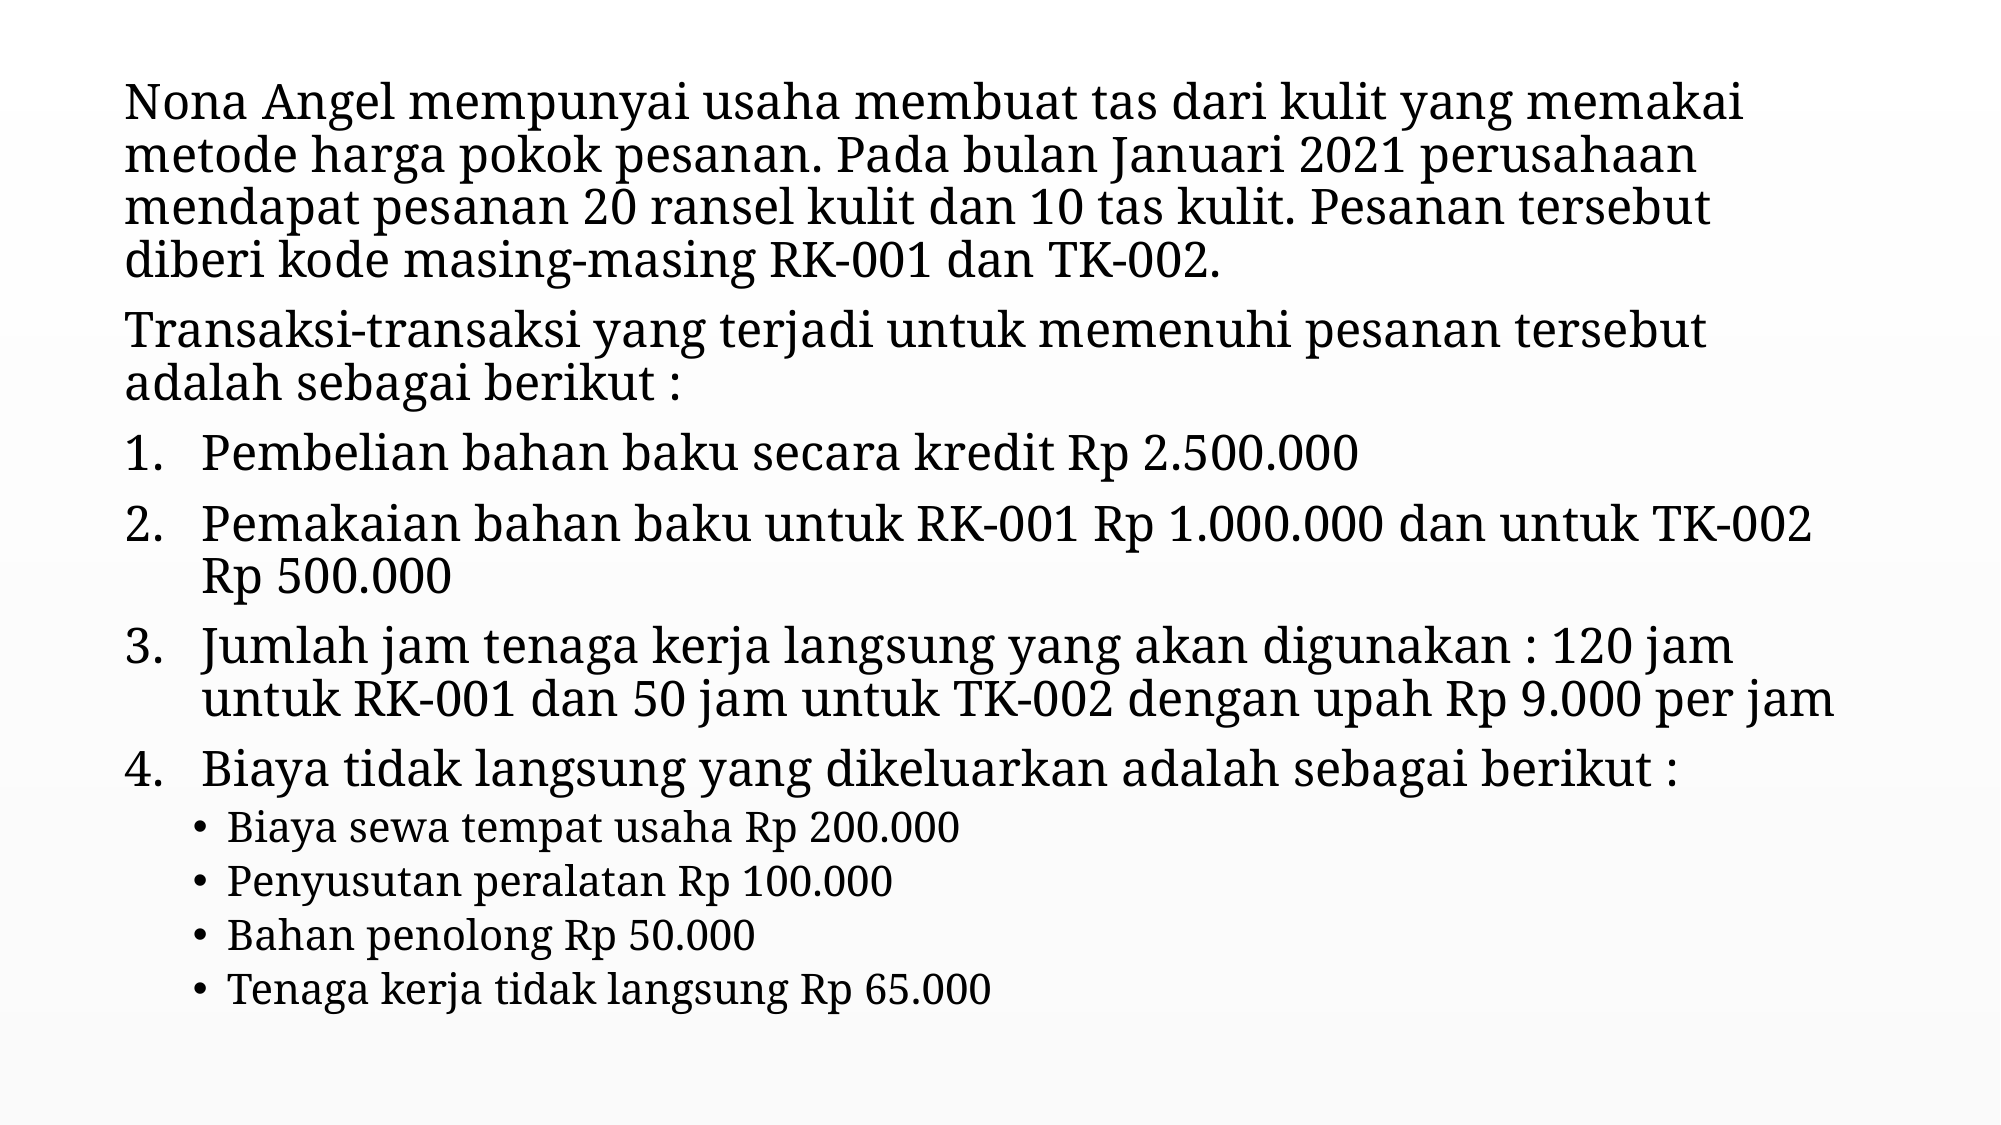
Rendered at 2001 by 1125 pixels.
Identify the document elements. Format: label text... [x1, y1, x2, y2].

list Nona Angel mempunyai usaha membuat tas dari kulit yang memakai metode harga pokok pesanan. Pada bulan Januari 2021 perusahaan mendapat pesanan 20 ransel kulit dan 10 tas kulit. Pesanan tersebut diberi kode masing-masing RK-001 dan TK-002. Transaksi-transaksi yang terjadi untuk memenuhi pesanan tersebut adalah sebagai berikut : Pembelian bahan baku secara kredit Rp 2.500.000 Pemakaian bahan baku untuk RK-001 Rp 1.000.000 dan untuk TK-002 Rp 500.000 Jumlah jam tenaga kerja langsung yang akan digunakan : 120 jam untuk RK-001 dan 50 jam untuk TK-002 dengan upah Rp 9.000 per jam Biaya tidak langsung yang dikeluarkan adalah sebagai berikut : Biaya sewa tempat usaha Rp 200.000 Penyusutan peralatan Rp 100.000 Bahan penolong Rp 50.000 Tenaga kerja tidak langsung Rp 65.000 [109, 69, 1864, 1067]
